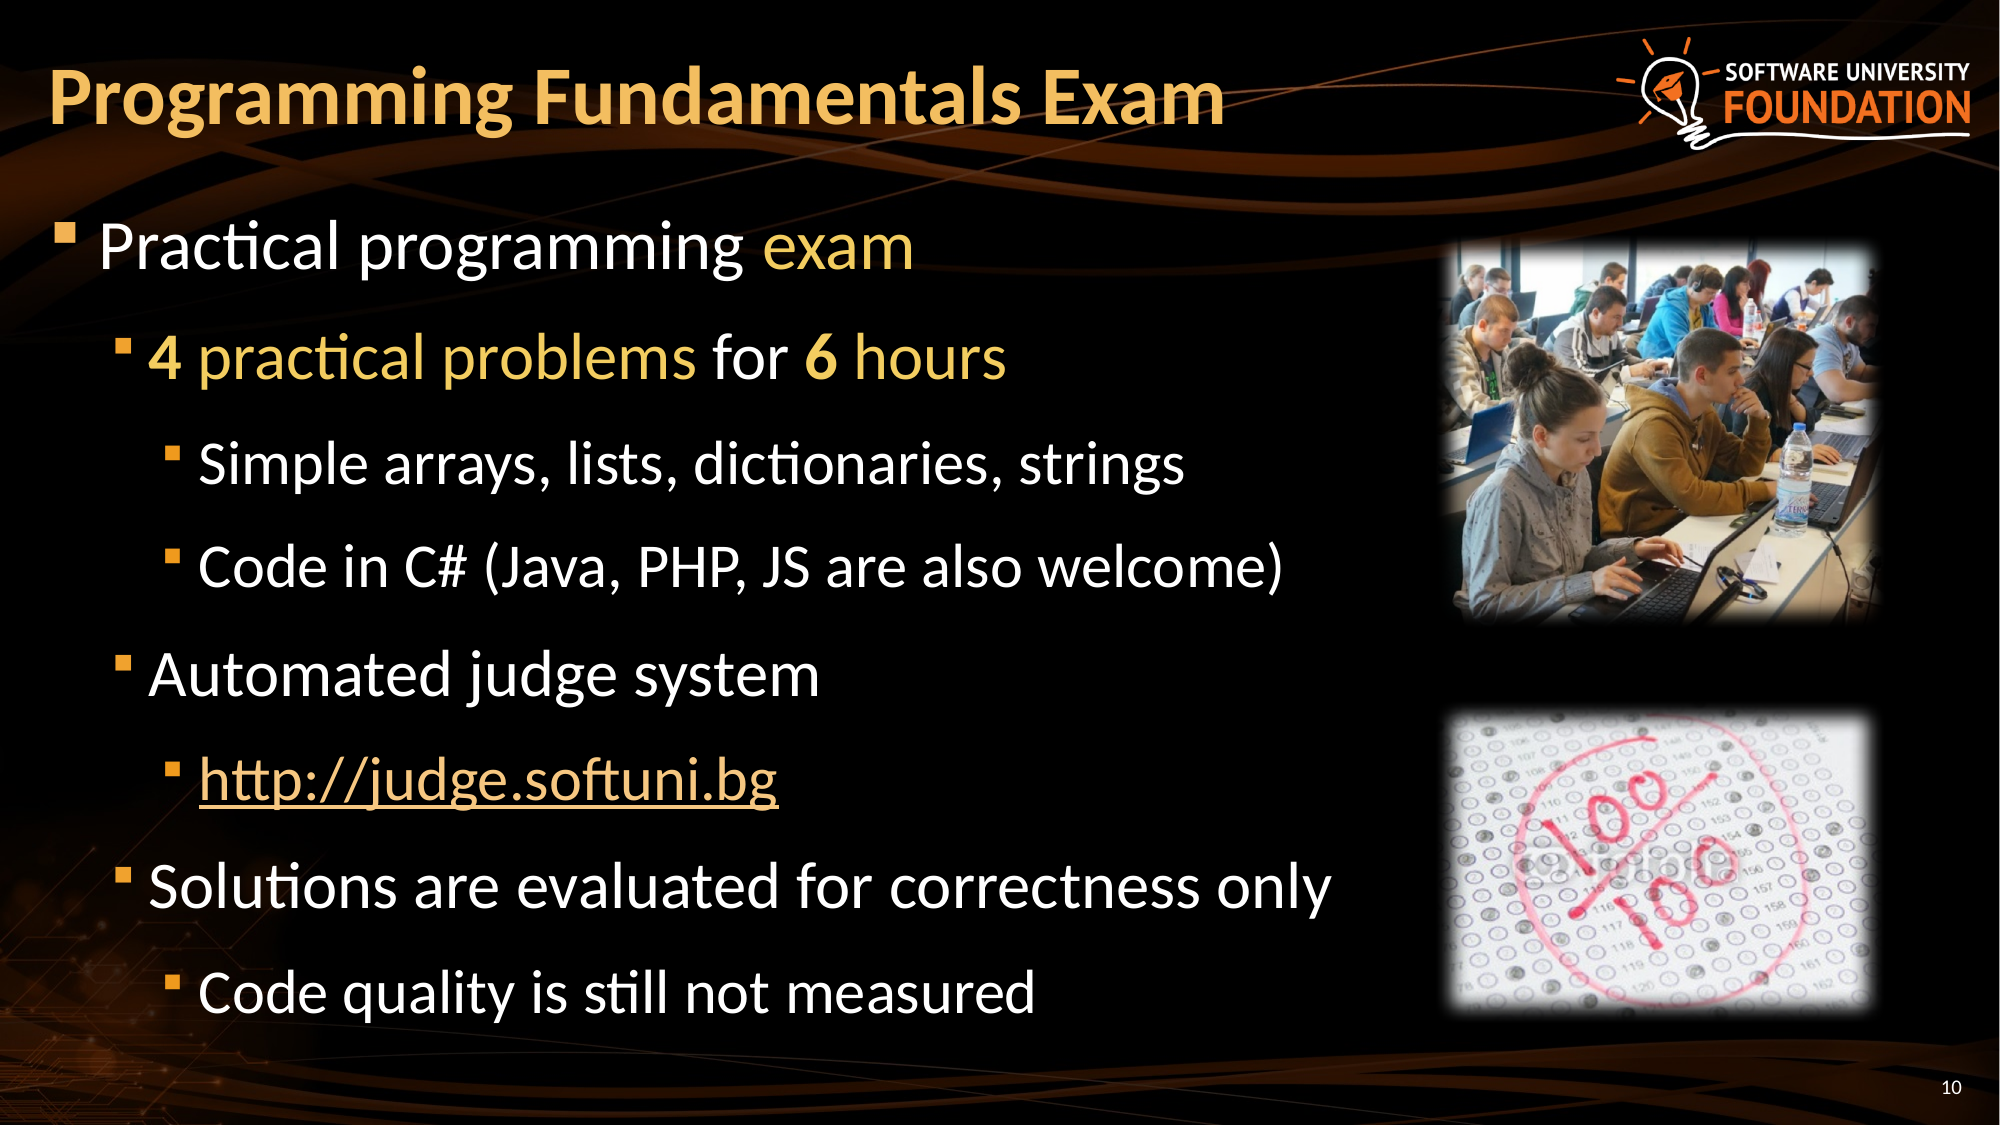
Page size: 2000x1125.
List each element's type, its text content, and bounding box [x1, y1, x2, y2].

list Practical programming exam 4 practical problems for 6 hours Simple arrays, lists, dictionaries, strings Code in C# (Java, PHP, JS are also welcome) Automated judge system http://judge.softuni.bg Solutions are evaluated for correctness only Code quality is still not measured [31, 188, 1968, 1103]
picture [0, 0, 2000, 1125]
title Programming Fundamentals Exam [30, 6, 1602, 189]
